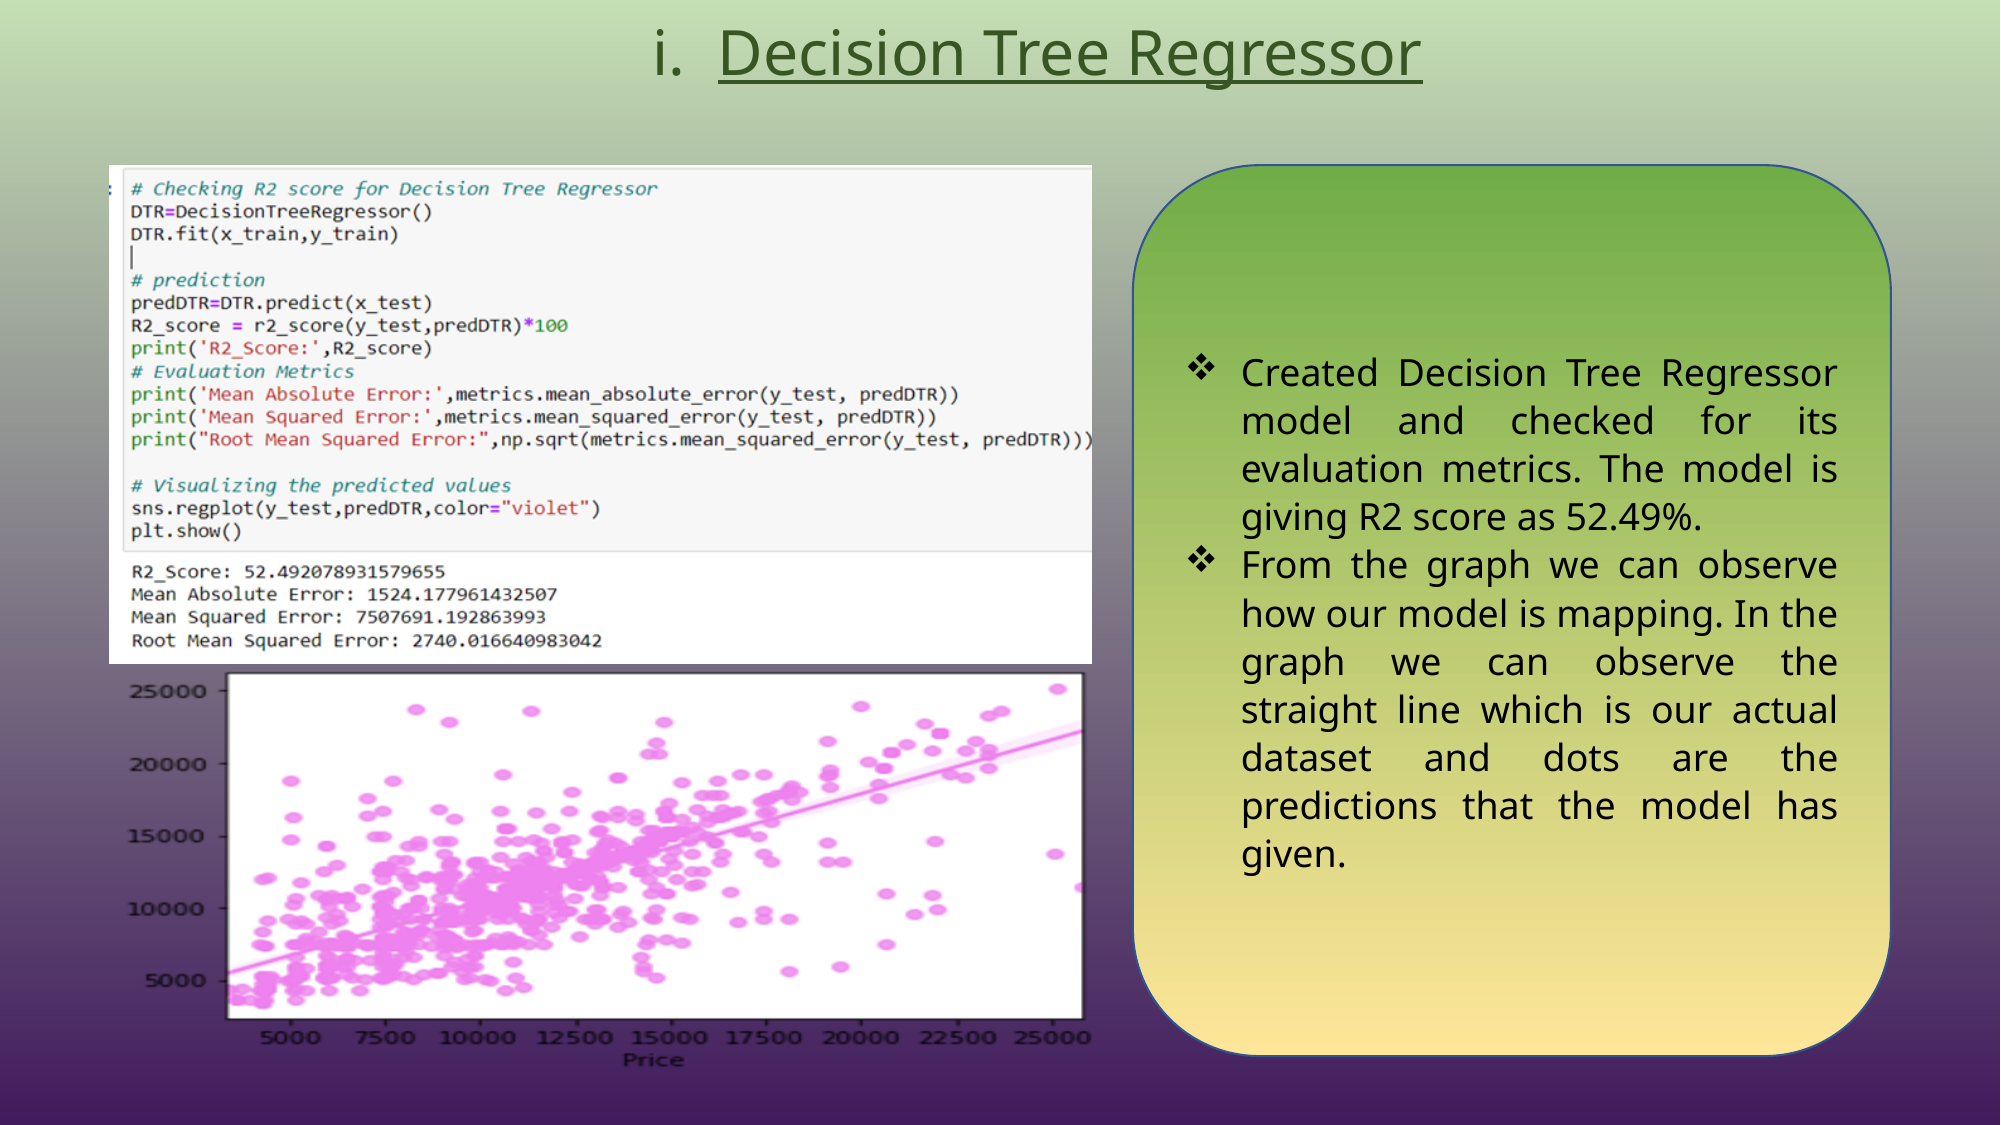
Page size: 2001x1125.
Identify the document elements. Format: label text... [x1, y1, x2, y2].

text_box Decision Tree Regressor [73, 0, 1927, 95]
text_box Created Decision Tree Regressor model and checked for its evaluation metrics. The model is giving R2 score as 52.49%. From the graph we can observe how our model is mapping. In the graph we can observe the straight line which is our actual dataset and dots are the predictions that the model has given. [1131, 164, 1892, 1058]
picture [108, 165, 1111, 1079]
